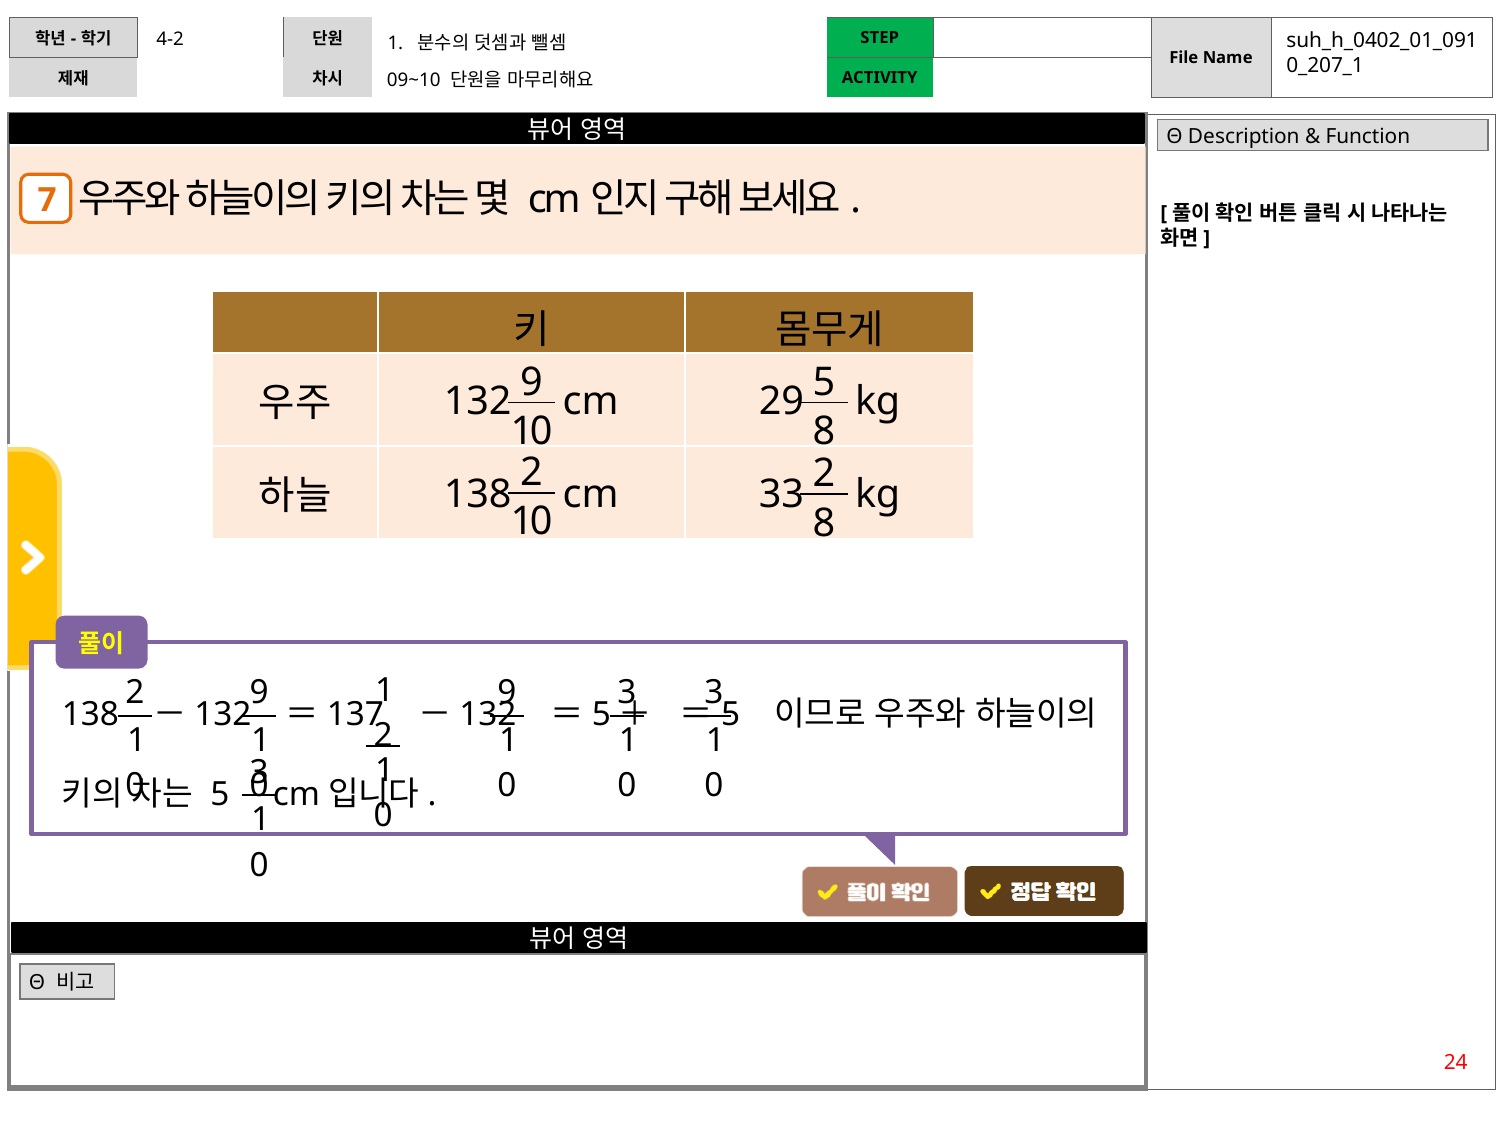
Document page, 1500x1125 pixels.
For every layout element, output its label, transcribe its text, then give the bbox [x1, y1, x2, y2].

table_cell 29 kg [686, 354, 800, 445]
picture [7, 444, 65, 672]
text_box suh_h_0402_01_0910_207_1 [1271, 18, 1500, 84]
table_cell 하늘 [213, 447, 377, 538]
text_box 7 [18, 172, 73, 225]
table_cell 8 [800, 403, 848, 444]
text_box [31, 615, 1126, 866]
text_box 우주와 하늘이의 키의 차는 몇 cm인지 구해 보세요. [63, 165, 1145, 228]
table_header [213, 292, 377, 352]
table_cell 10 [508, 494, 555, 549]
table_header 몸무게 [686, 292, 973, 352]
text_box [풀이 확인 버튼 클릭 시 나타나는 화면] [1145, 160, 1500, 351]
table_cell 우주 [213, 354, 377, 445]
table_cell 138 cm [379, 447, 508, 538]
picture [800, 866, 958, 918]
text_box 4-2 [141, 18, 284, 55]
table_cell 138 cm [555, 447, 684, 538]
table_cell 29 kg [848, 354, 973, 445]
table_cell 132 cm [555, 354, 684, 445]
table_header 2 [508, 443, 555, 492]
table_cell 10 [508, 403, 555, 443]
text_box 09~10 단원을 마무리해요 [372, 60, 821, 96]
table_cell 33 kg [848, 447, 973, 538]
text_box 1. 분수의 덧셈과 뺄셈 [372, 23, 828, 48]
table_header 2 [800, 444, 848, 493]
table_header Θ Description & Function [1158, 120, 1487, 150]
table_cell 8 [800, 495, 848, 551]
table_cell 132 cm [379, 354, 508, 445]
table_header 키 [379, 292, 684, 352]
table_header 5 [800, 353, 848, 402]
picture [963, 866, 1126, 918]
table_cell 33 kg [686, 447, 800, 538]
table_header 9 [508, 353, 555, 402]
text_box [9, 145, 1148, 256]
